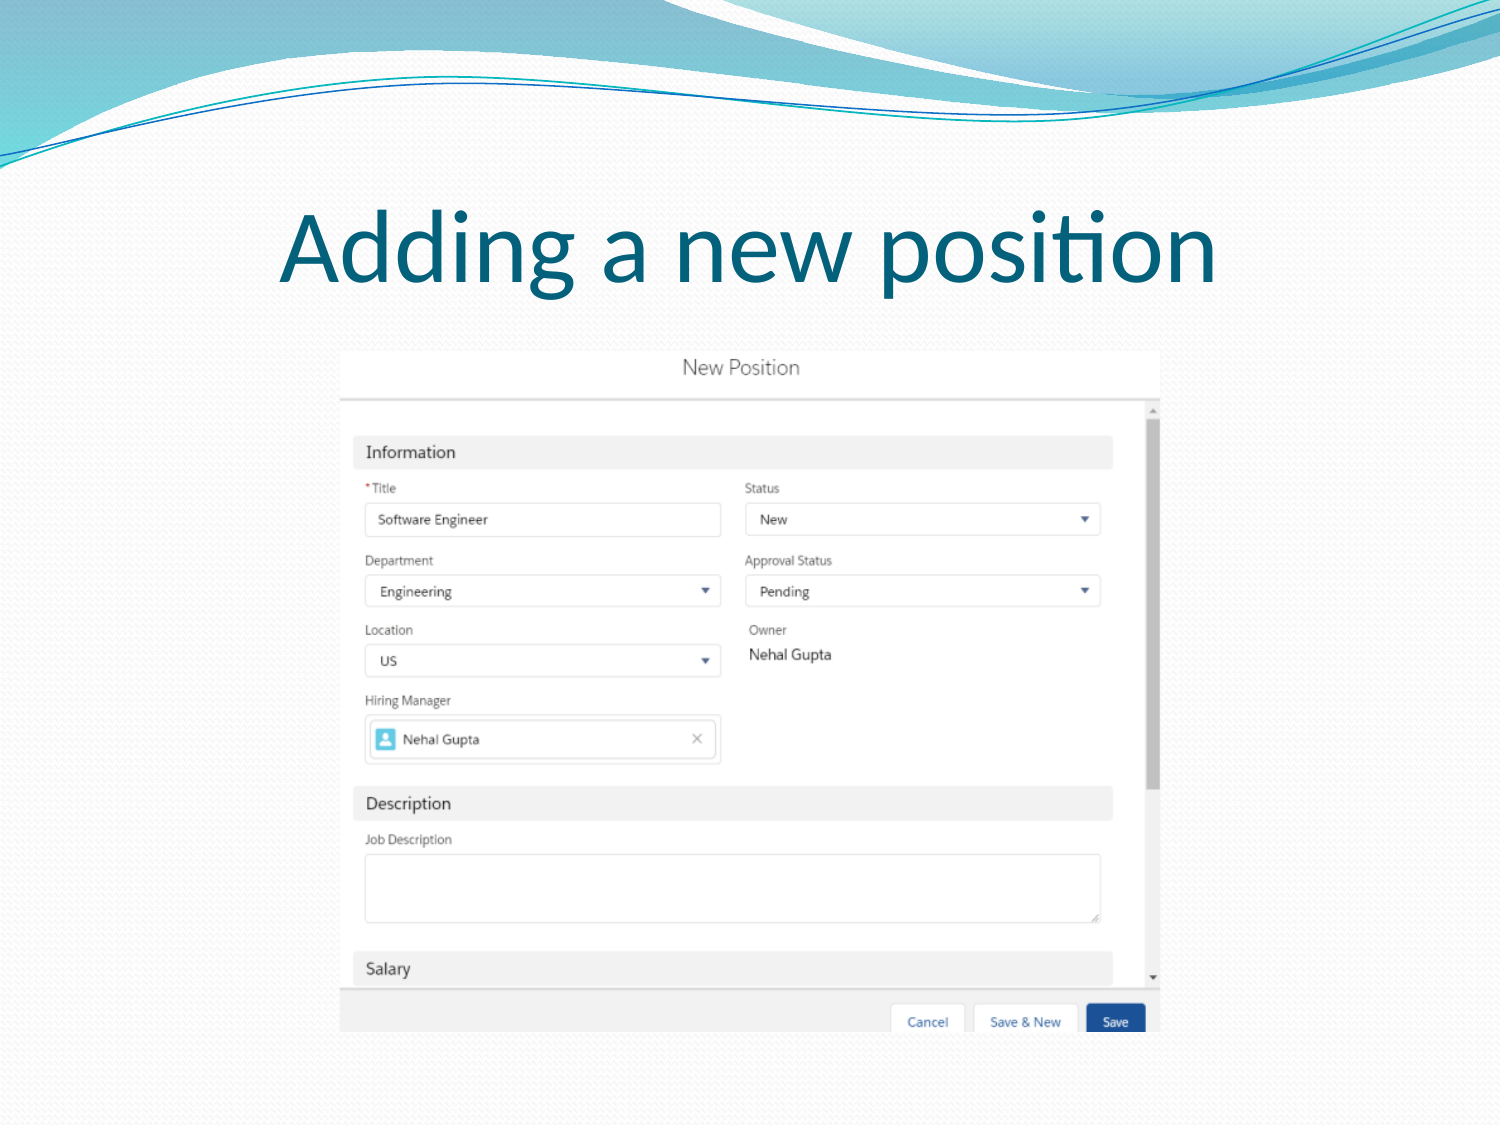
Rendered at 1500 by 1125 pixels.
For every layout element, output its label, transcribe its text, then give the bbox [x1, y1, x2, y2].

title Adding a new position [75, 115, 1425, 303]
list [339, 351, 1161, 1032]
